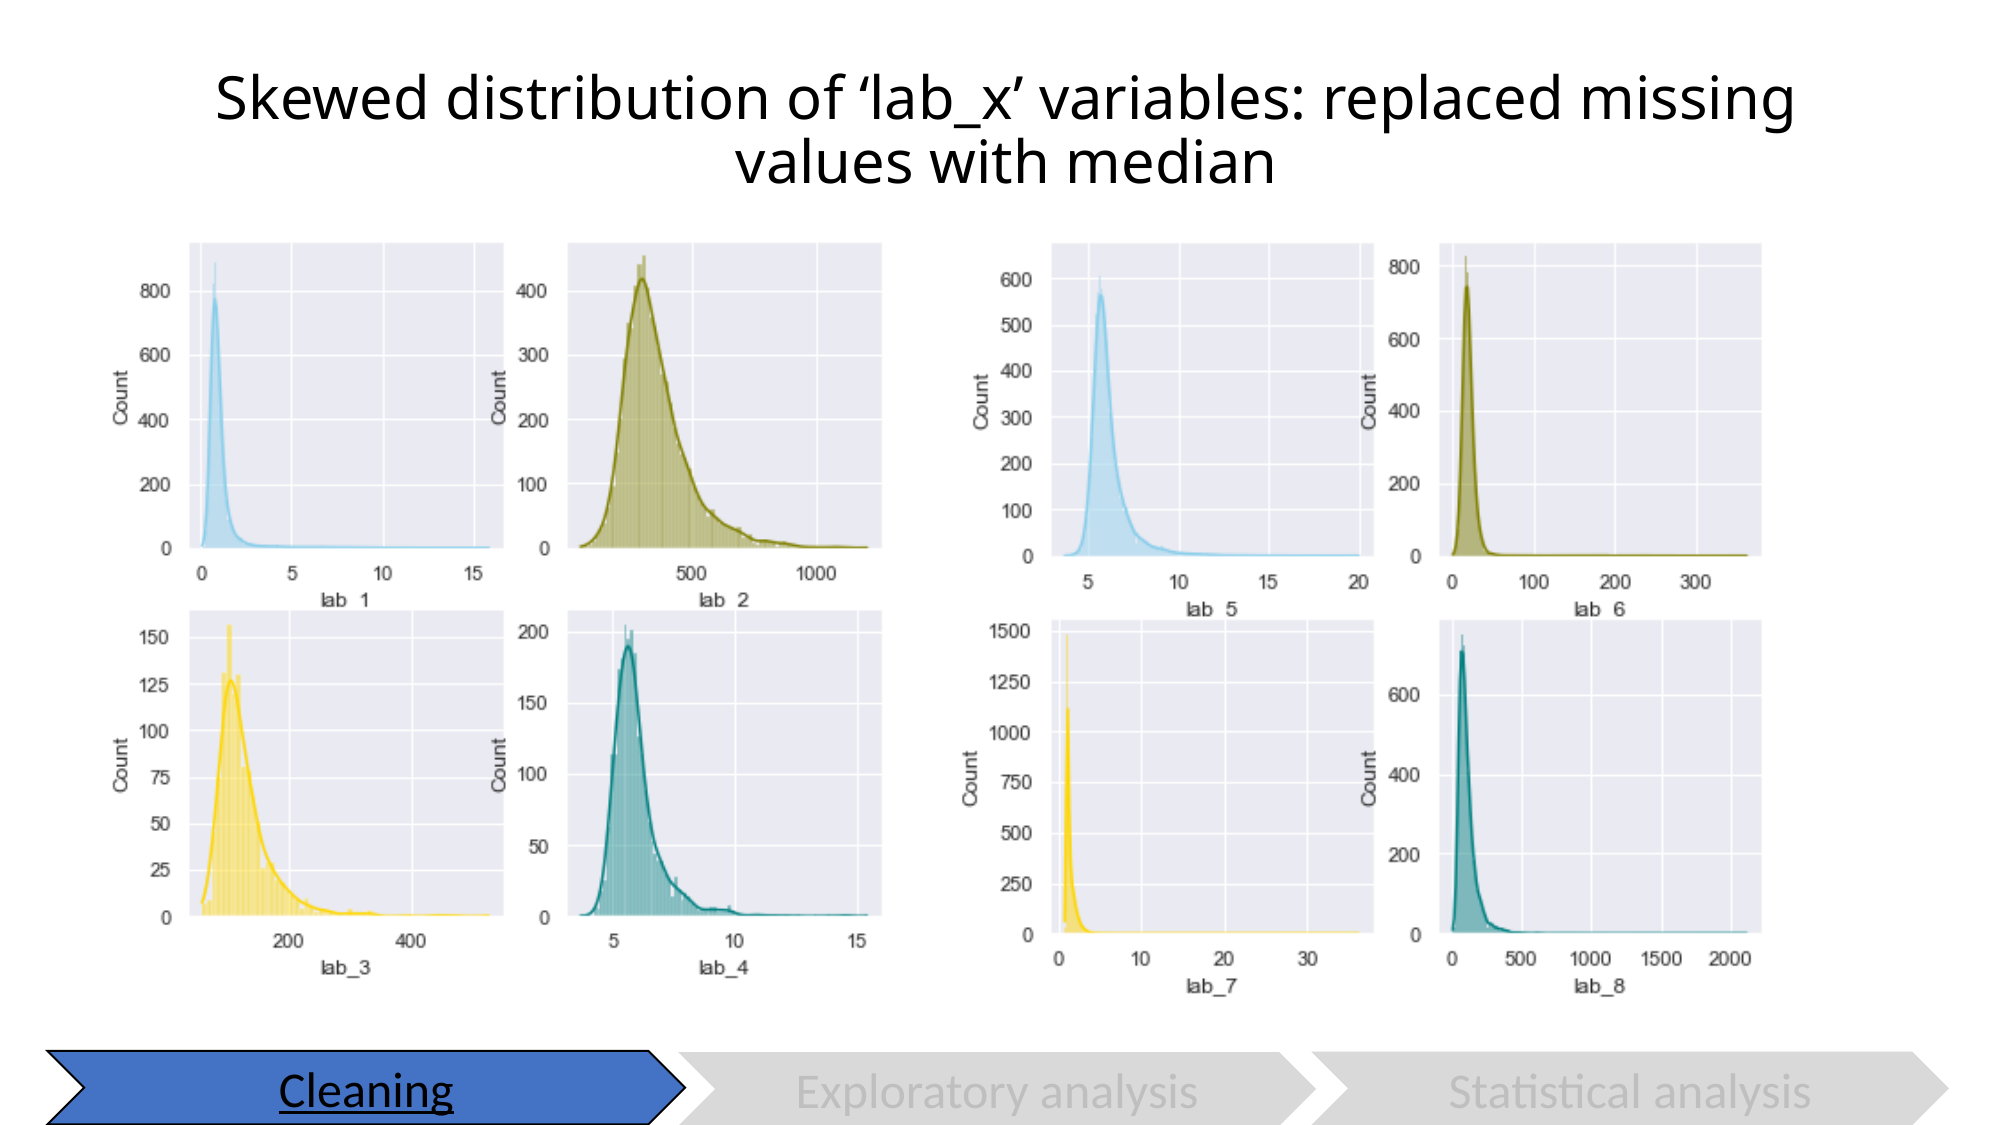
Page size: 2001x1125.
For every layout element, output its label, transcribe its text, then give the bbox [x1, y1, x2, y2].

picture [950, 229, 1773, 1008]
text_box Statistical analysis [1308, 1050, 1951, 1125]
picture [101, 229, 893, 989]
text_box Cleaning [44, 1049, 687, 1125]
text_box Exploratory analysis [675, 1051, 1318, 1125]
title Skewed distribution of ‘lab_x’ variables: replaced missing values with median [137, 59, 1877, 205]
